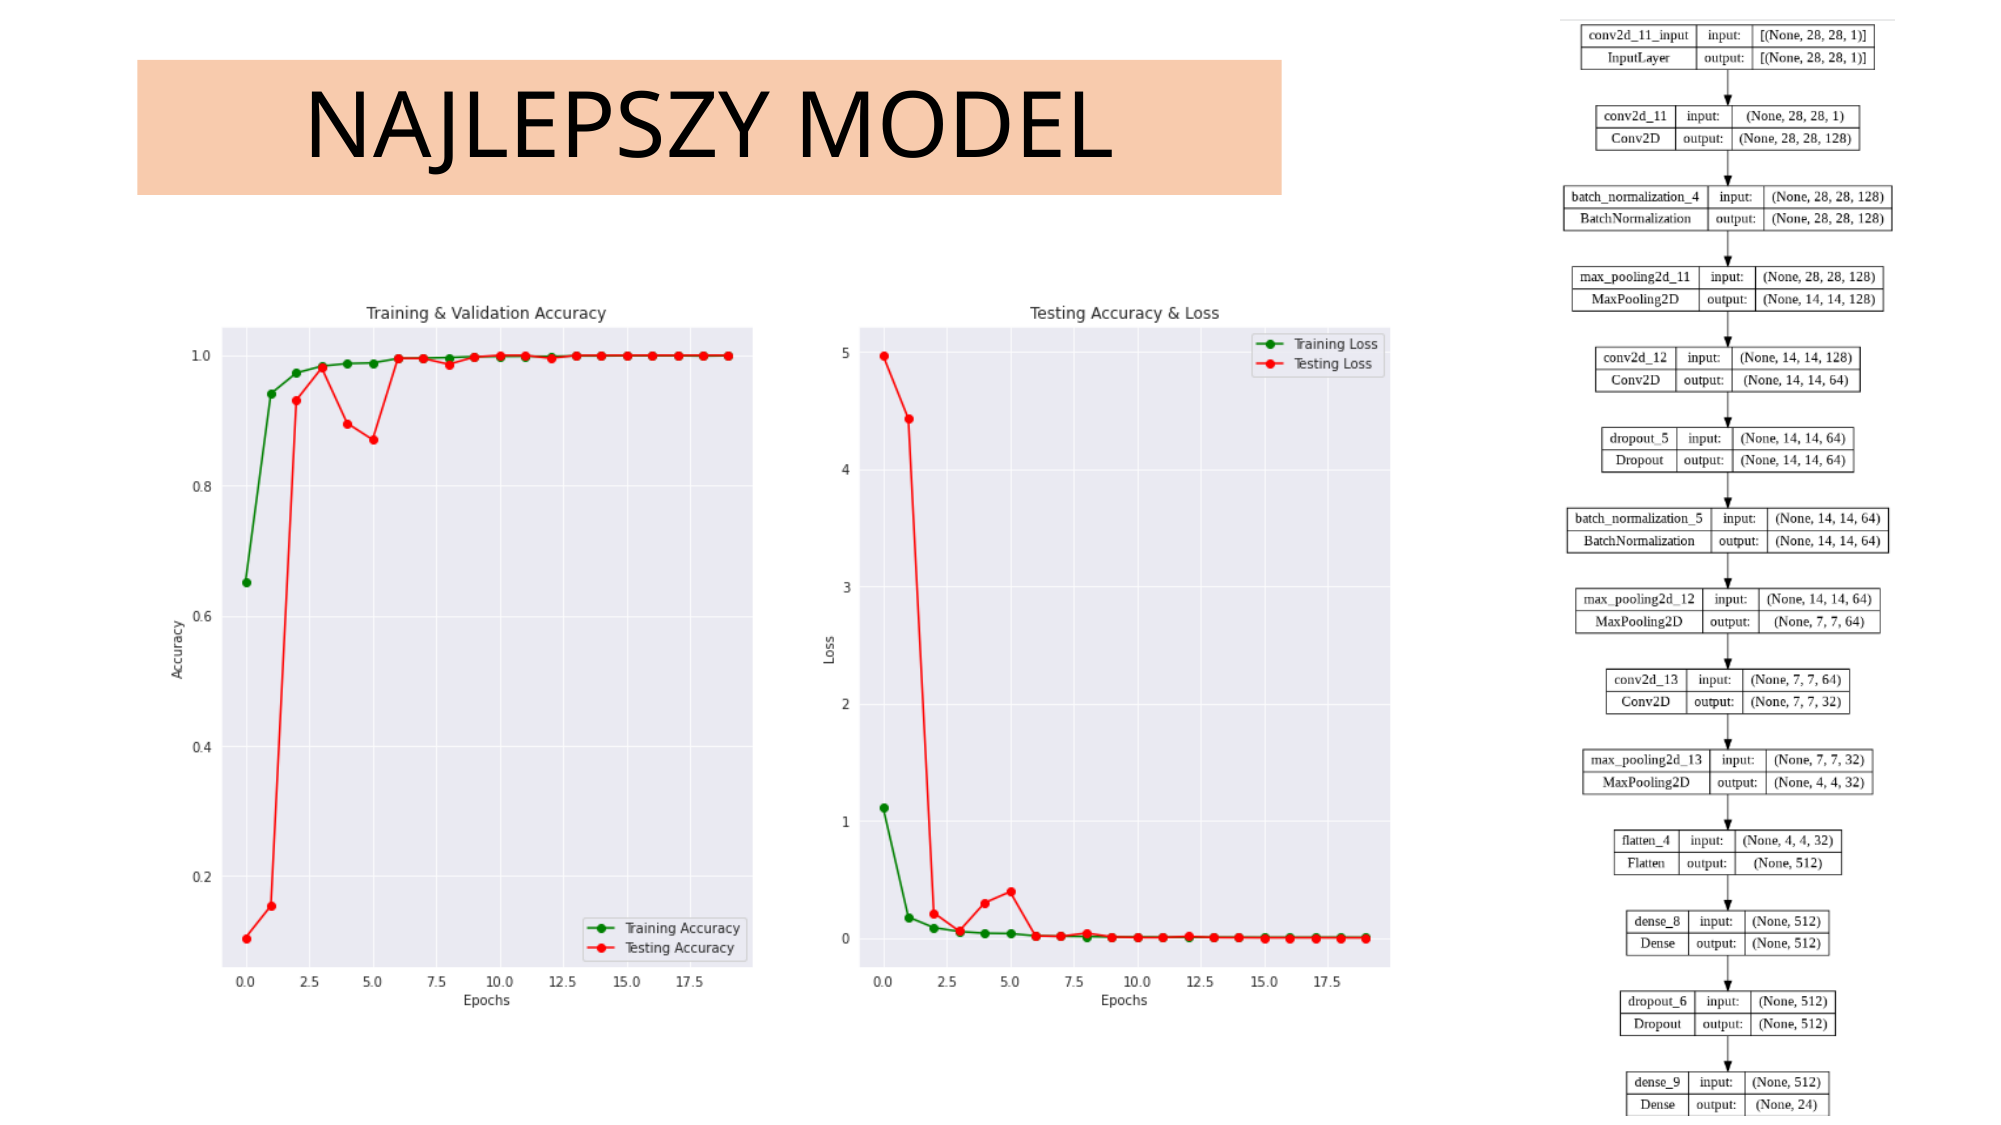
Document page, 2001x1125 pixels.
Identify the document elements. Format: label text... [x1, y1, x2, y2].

title NAJLEPSZY MODEL [137, 59, 1282, 195]
picture [1559, 16, 1895, 1116]
picture [152, 298, 1427, 1021]
